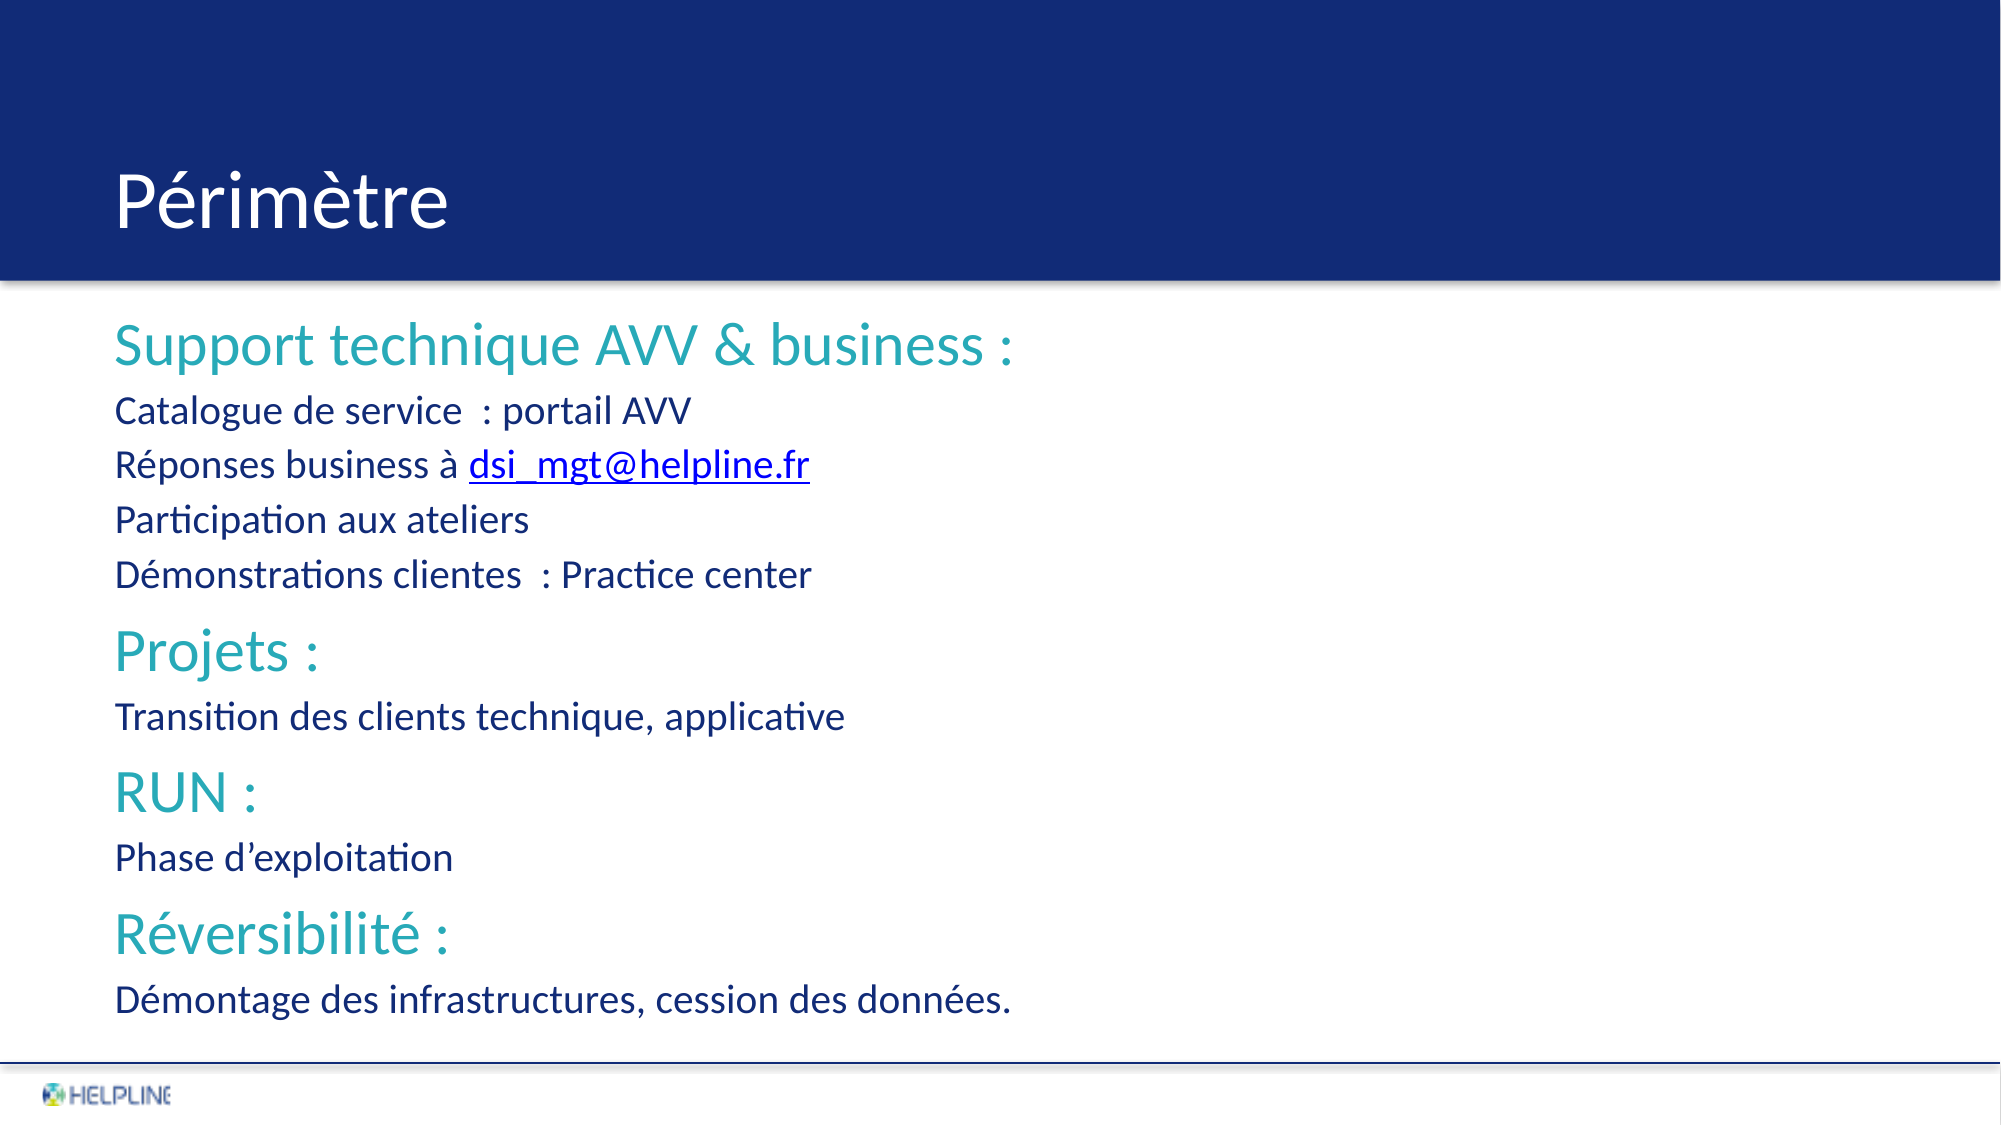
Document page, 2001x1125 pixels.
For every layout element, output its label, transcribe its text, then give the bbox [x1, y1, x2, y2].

list Support technique AVV & business : Catalogue de service : portail AVV Réponses business à dsi_mgt@helpline.fr Participation aux ateliers Démonstrations clientes : Practice center Projets : Transition des clients technique, applicative RUN : Phase d’exploitation Réversibilité : Démontage des infrastructures, cession des données. [99, 295, 1900, 1034]
title Périmètre [99, 0, 1900, 254]
